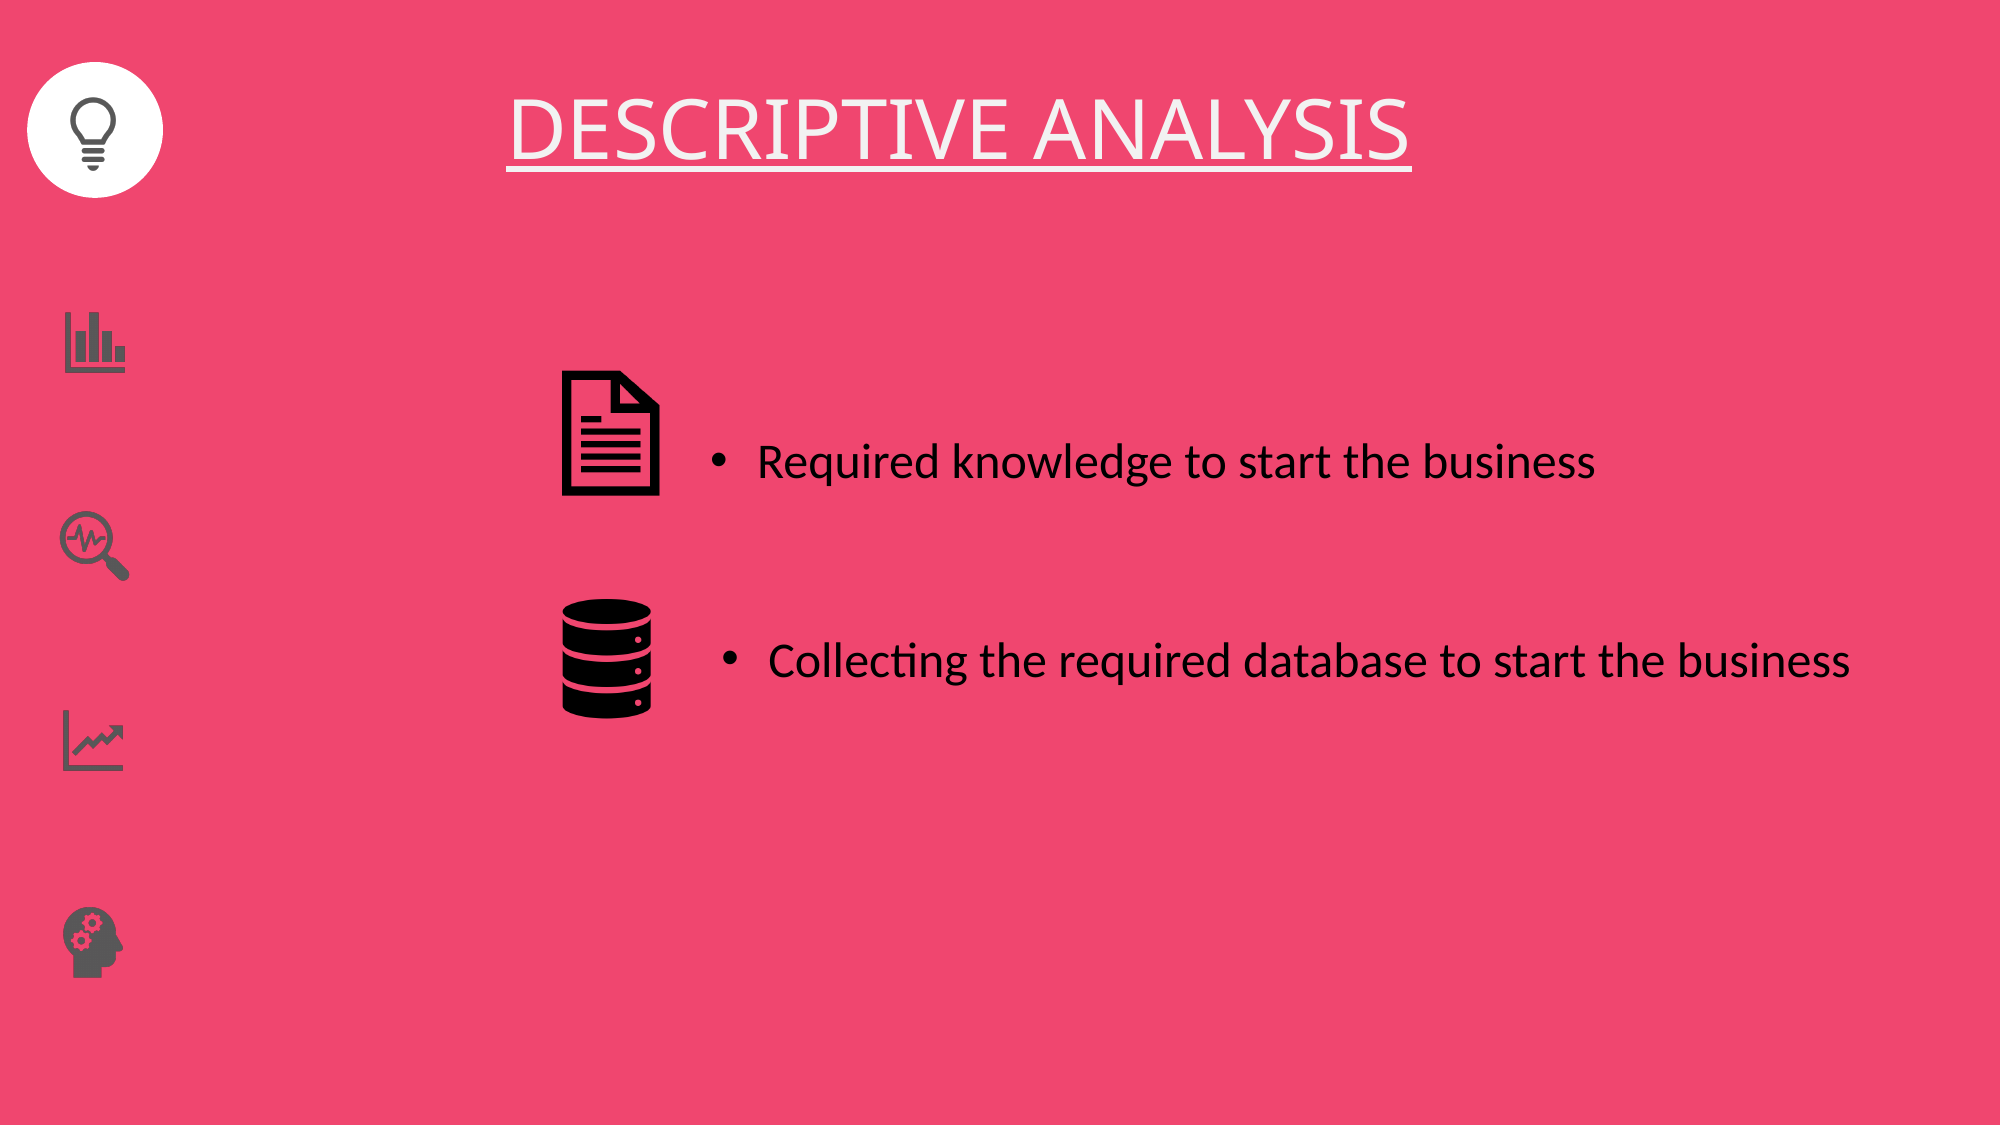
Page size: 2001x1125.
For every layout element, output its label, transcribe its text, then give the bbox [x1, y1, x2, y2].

picture [51, 92, 135, 176]
picture [51, 902, 135, 987]
picture [53, 300, 137, 385]
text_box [531, 358, 1872, 734]
text_box [26, 60, 124, 199]
picture [51, 698, 135, 783]
picture [53, 504, 137, 588]
text_box DESCRIPTIVE ANALYSIS [107, 67, 1833, 285]
